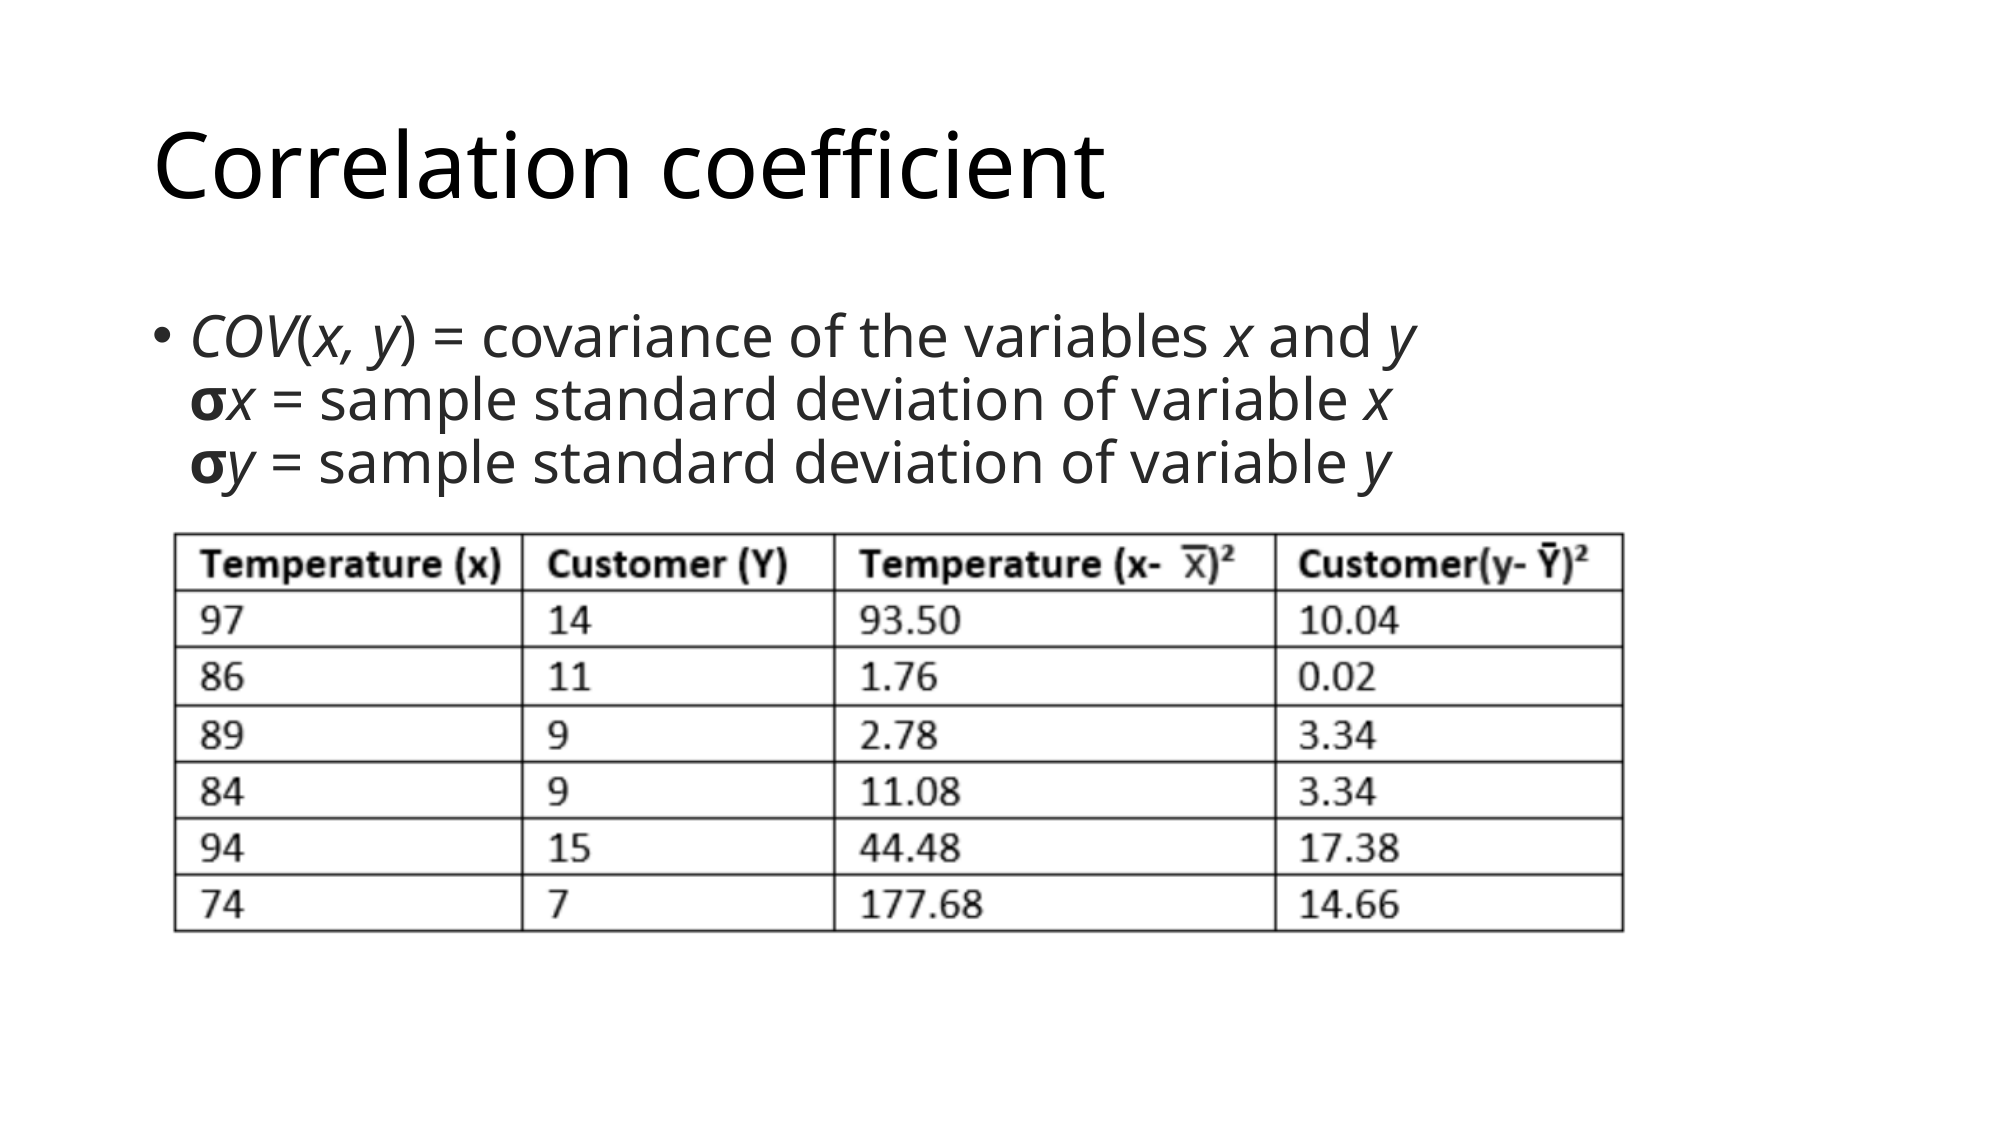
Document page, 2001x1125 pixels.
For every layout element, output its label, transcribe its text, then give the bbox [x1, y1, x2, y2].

picture [164, 498, 1658, 952]
list COV(x, y) = covariance of the variables x and y σx = sample standard deviation of variable x σy = sample standard deviation of variable y [137, 299, 1863, 1014]
title Correlation coefficient [137, 59, 1863, 278]
